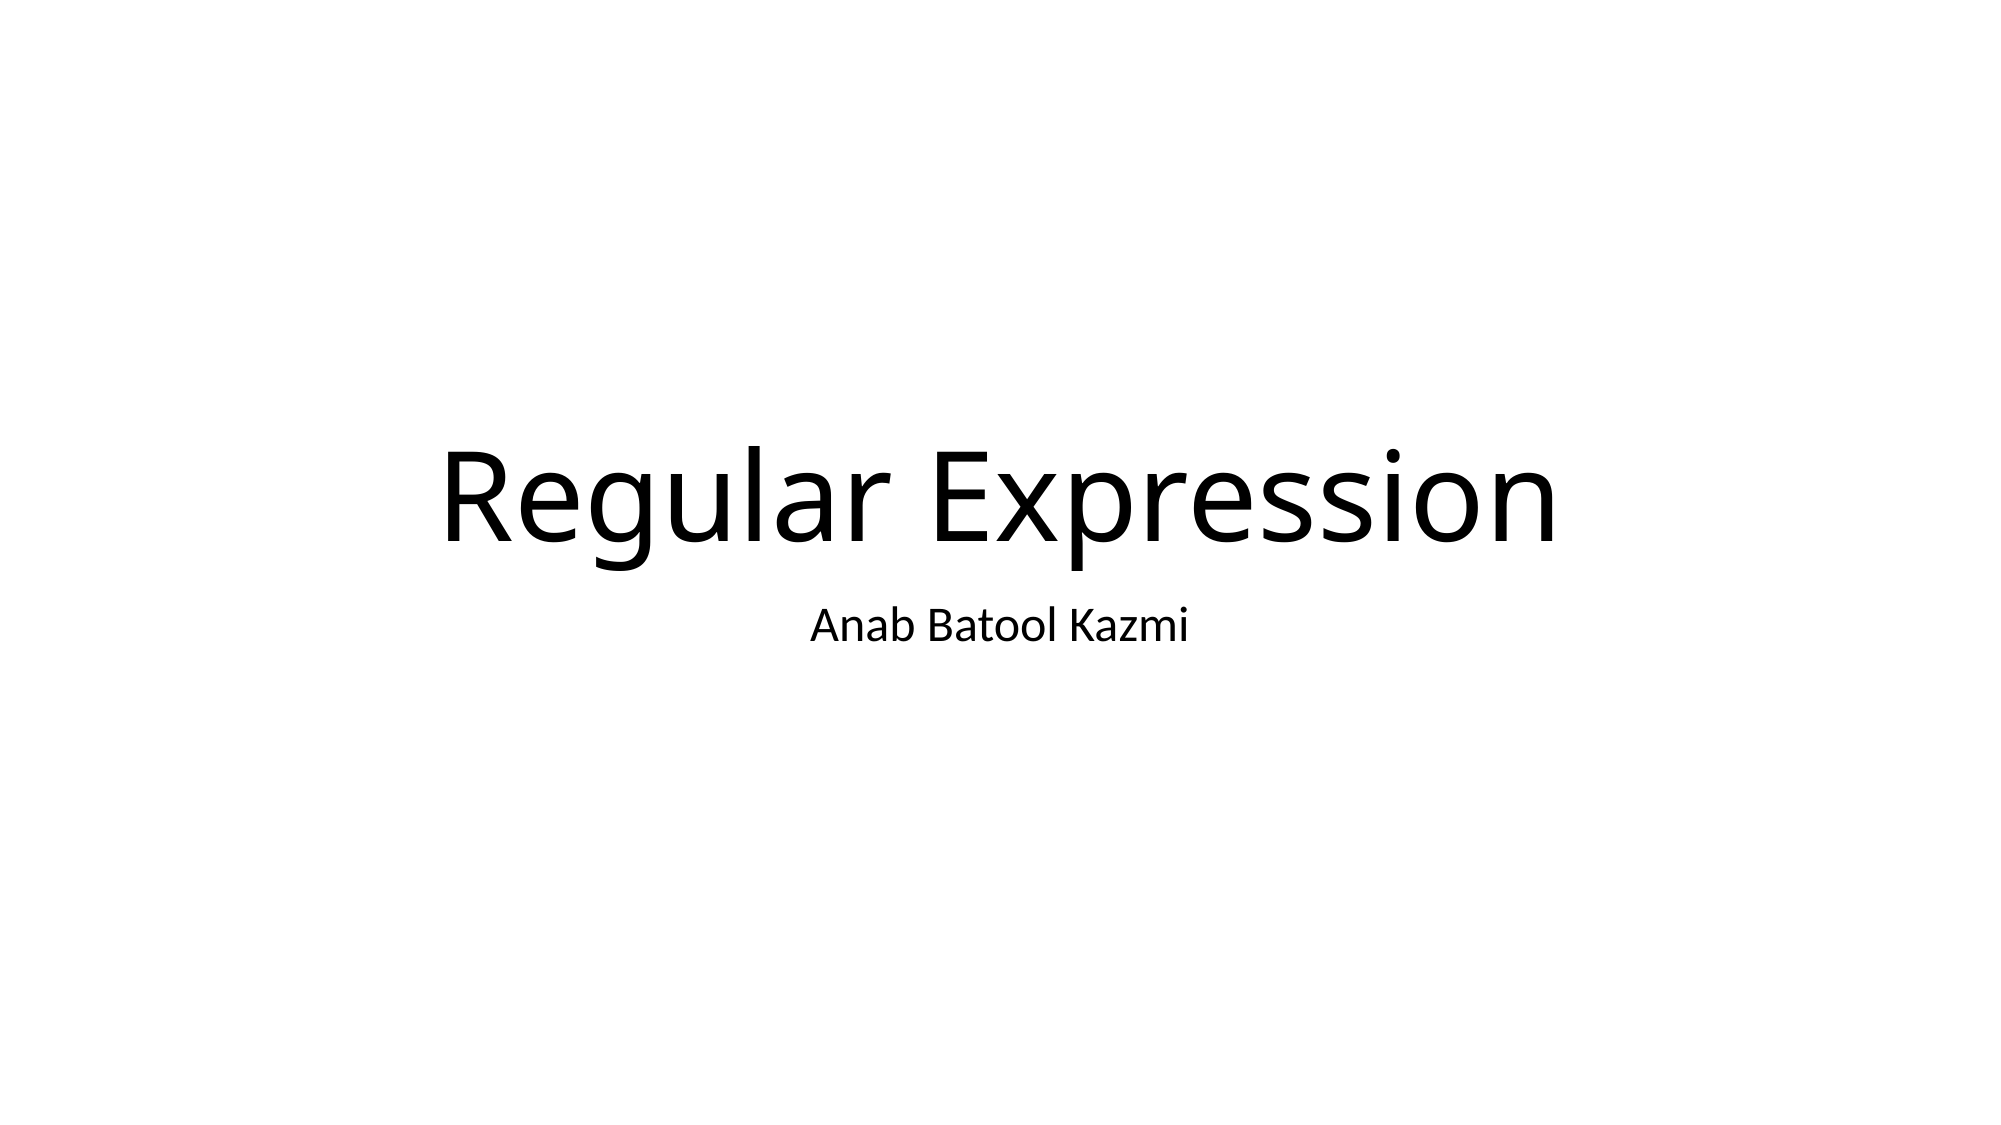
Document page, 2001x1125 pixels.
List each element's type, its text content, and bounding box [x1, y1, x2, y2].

title Regular Expression [249, 184, 1750, 576]
subtitle Anab Batool Kazmi [249, 590, 1750, 863]
